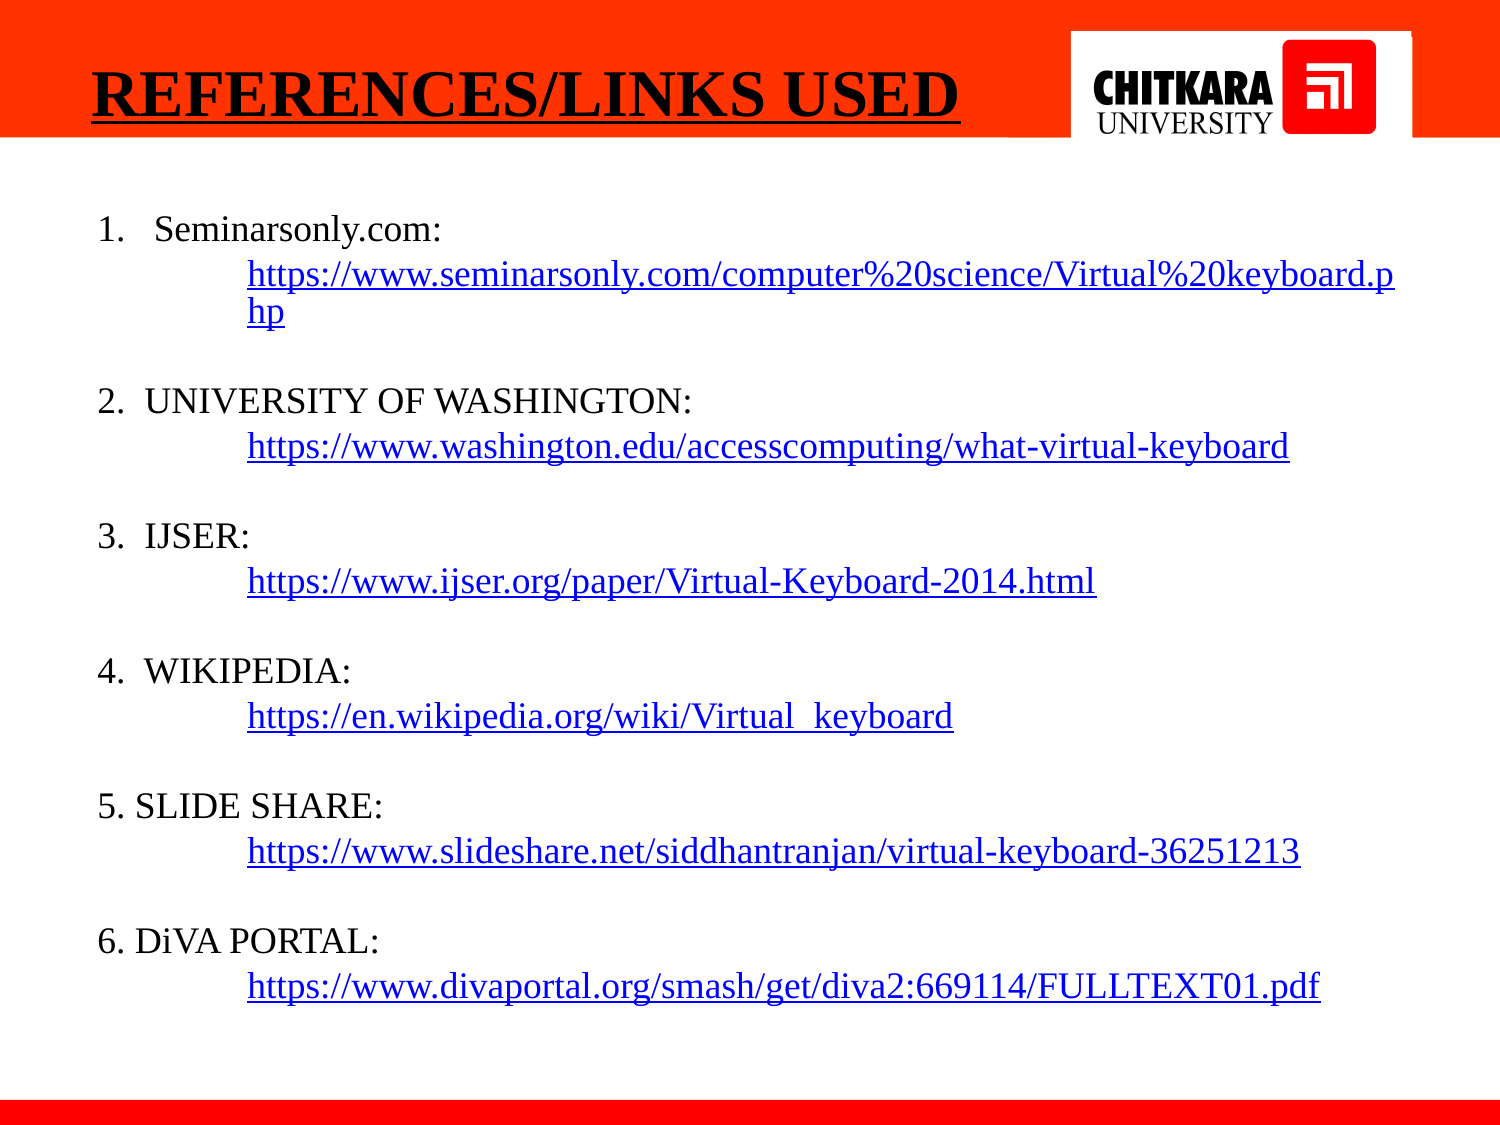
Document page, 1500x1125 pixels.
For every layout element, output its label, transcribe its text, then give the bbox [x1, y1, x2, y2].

picture [1074, 37, 1391, 138]
text_box REFERENCES/LINKS USED [76, 42, 1093, 138]
text_box Seminarsonly.com: https://www.seminarsonly.com/computer%20science/Virtual%20keyboard.php 2. UNIVERSITY OF WASHINGTON: https://www.washington.edu/accesscomputing/what-virtual-keyboard 3. IJSER: https://www.ijser.org/paper/Virtual-Keyboard-2014.html 4. WIKIPEDIA: https://en.wikipedia.org/wiki/Virtual_keyboard 5. SLIDE SHARE: https://www.slideshare.net/siddhantranjan/virtual-keyboard-36251213 6. DiVA PORTAL: https://www.divaportal.org/smash/get/diva2:669114/FULLTEXT01.pdf [82, 196, 1418, 1125]
